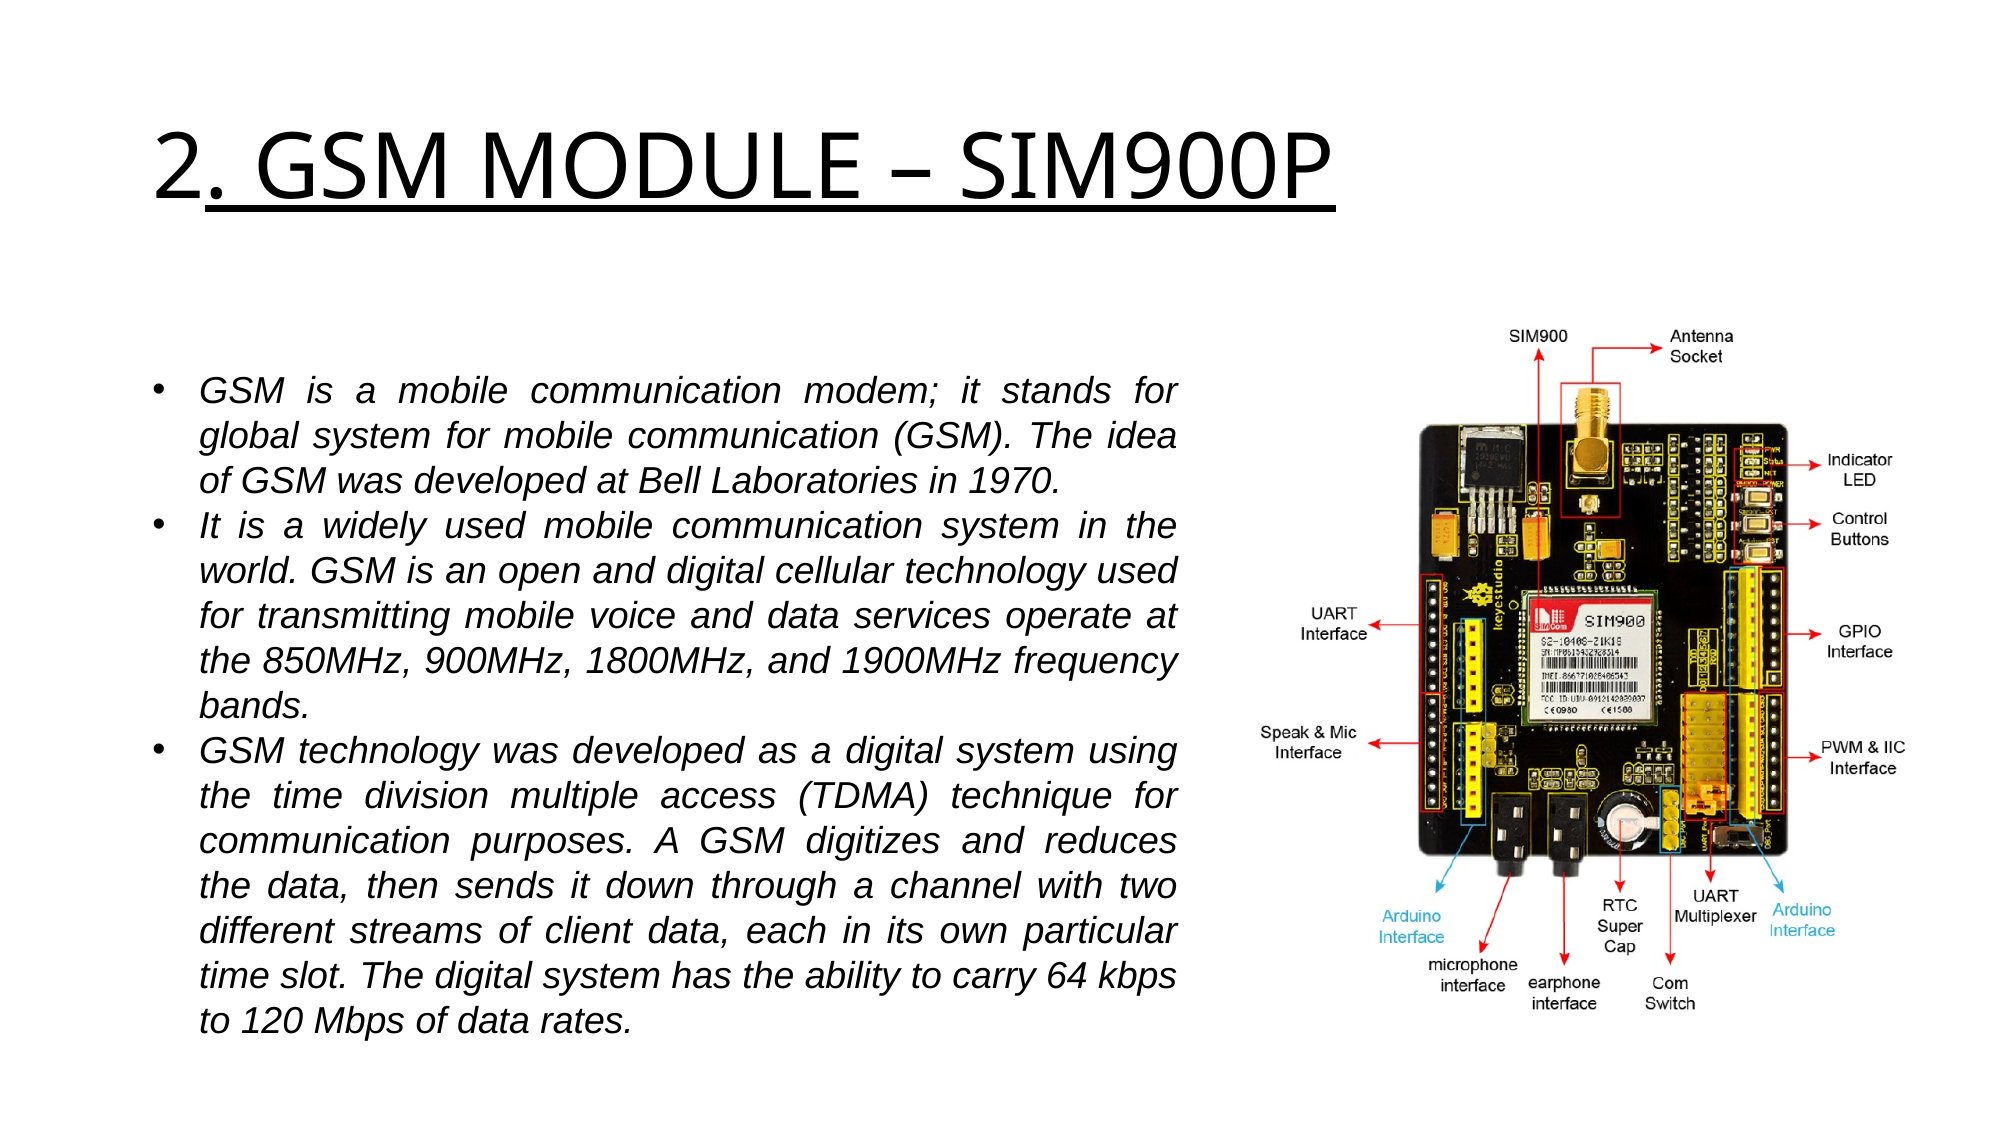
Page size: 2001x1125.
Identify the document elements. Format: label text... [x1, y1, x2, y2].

title 2. GSM MODULE – SIM900P [137, 59, 1863, 278]
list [1225, 313, 1940, 1028]
text_box GSM is a mobile communication modem; it stands for global system for mobile communication (GSM). The idea of GSM was developed at Bell Laboratories in 1970. It is a widely used mobile communication system in the world. GSM is an open and digital cellular technology used for transmitting mobile voice and data services operate at the 850MHz, 900MHz, 1800MHz, and 1900MHz frequency bands. GSM technology was developed as a digital system using the time division multiple access (TDMA) technique for communication purposes. A GSM digitizes and reduces the data, then sends it down through a channel with two different streams of client data, each in its own particular time slot. The digital system has the ability to carry 64 kbps to 120 Mbps of data rates. [137, 359, 1193, 1049]
